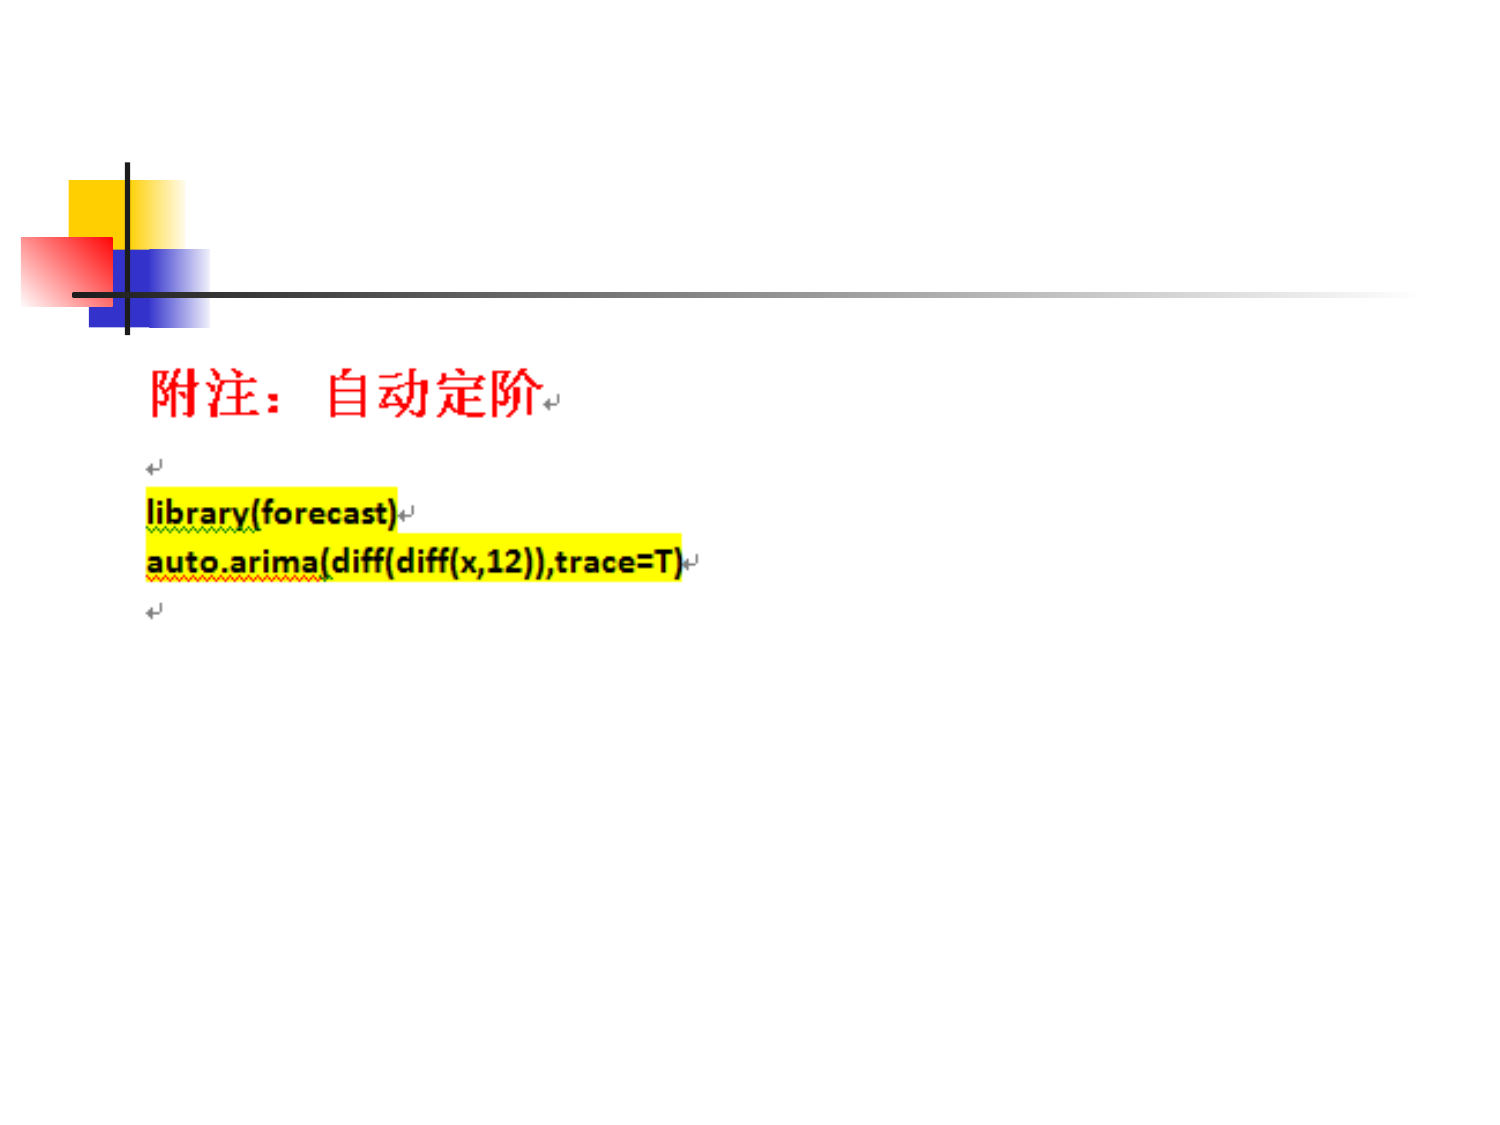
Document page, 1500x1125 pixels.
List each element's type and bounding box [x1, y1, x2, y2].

list [128, 339, 724, 622]
